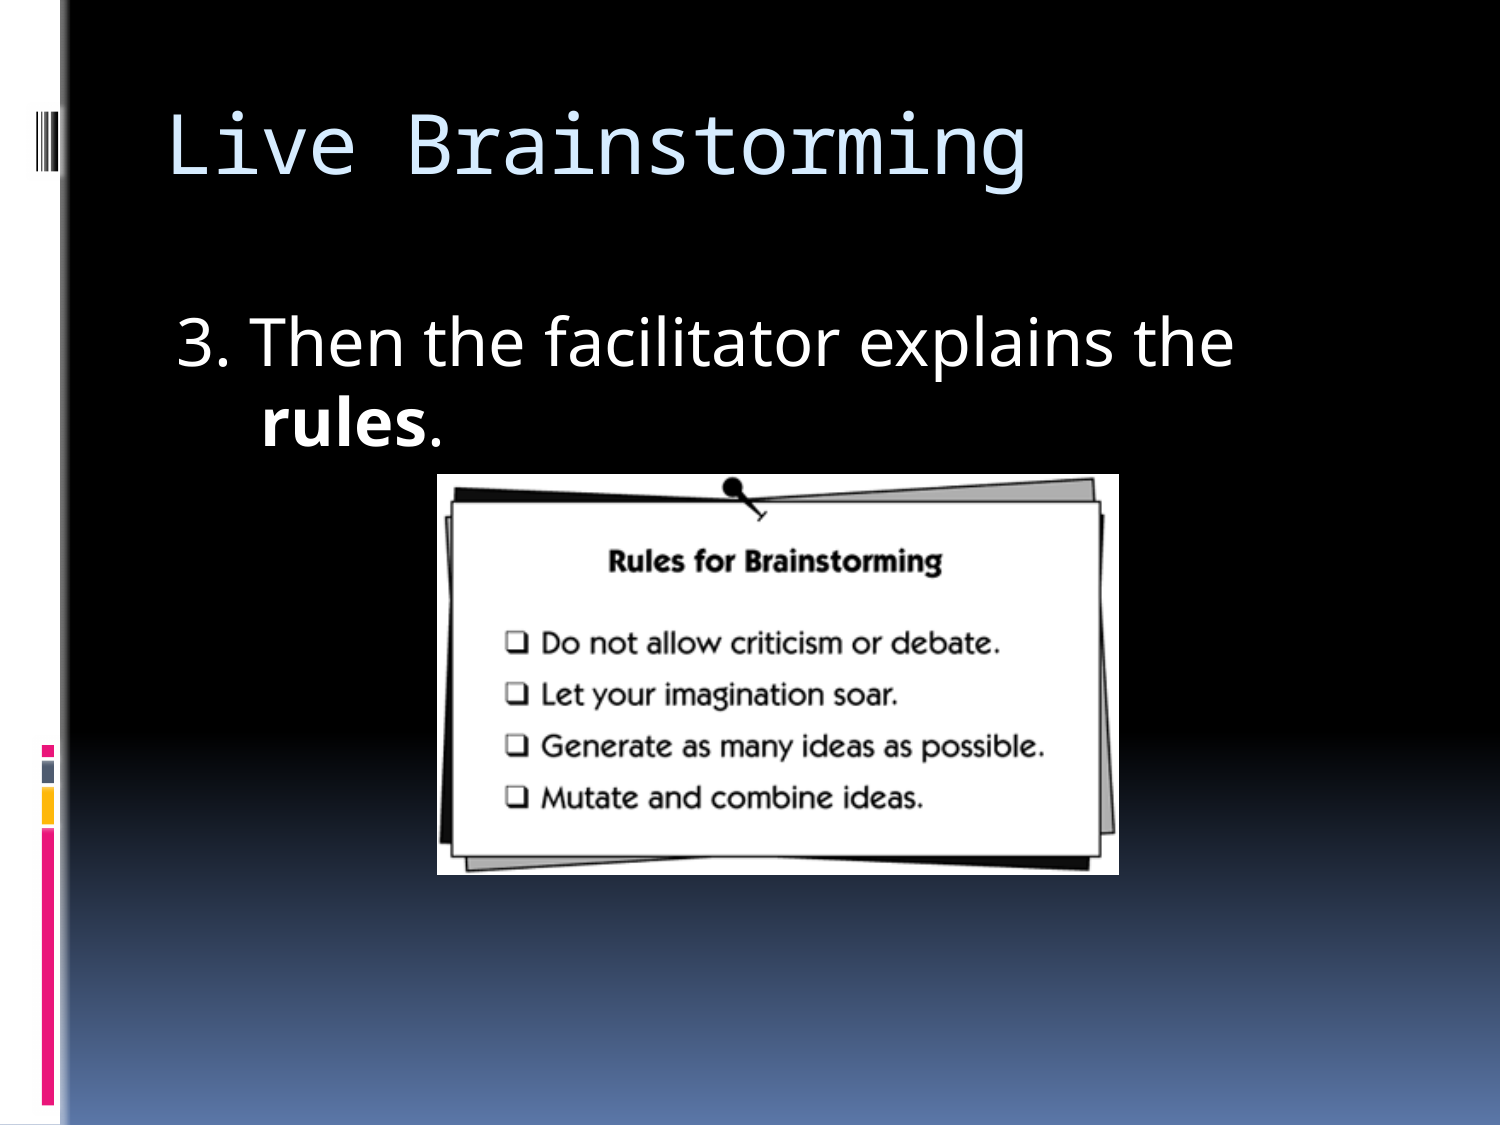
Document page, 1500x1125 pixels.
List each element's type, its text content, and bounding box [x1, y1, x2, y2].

list 3. Then the facilitator explains the rules. [150, 292, 1425, 1043]
title Live Brainstorming [150, 83, 1425, 234]
picture [437, 474, 1119, 876]
